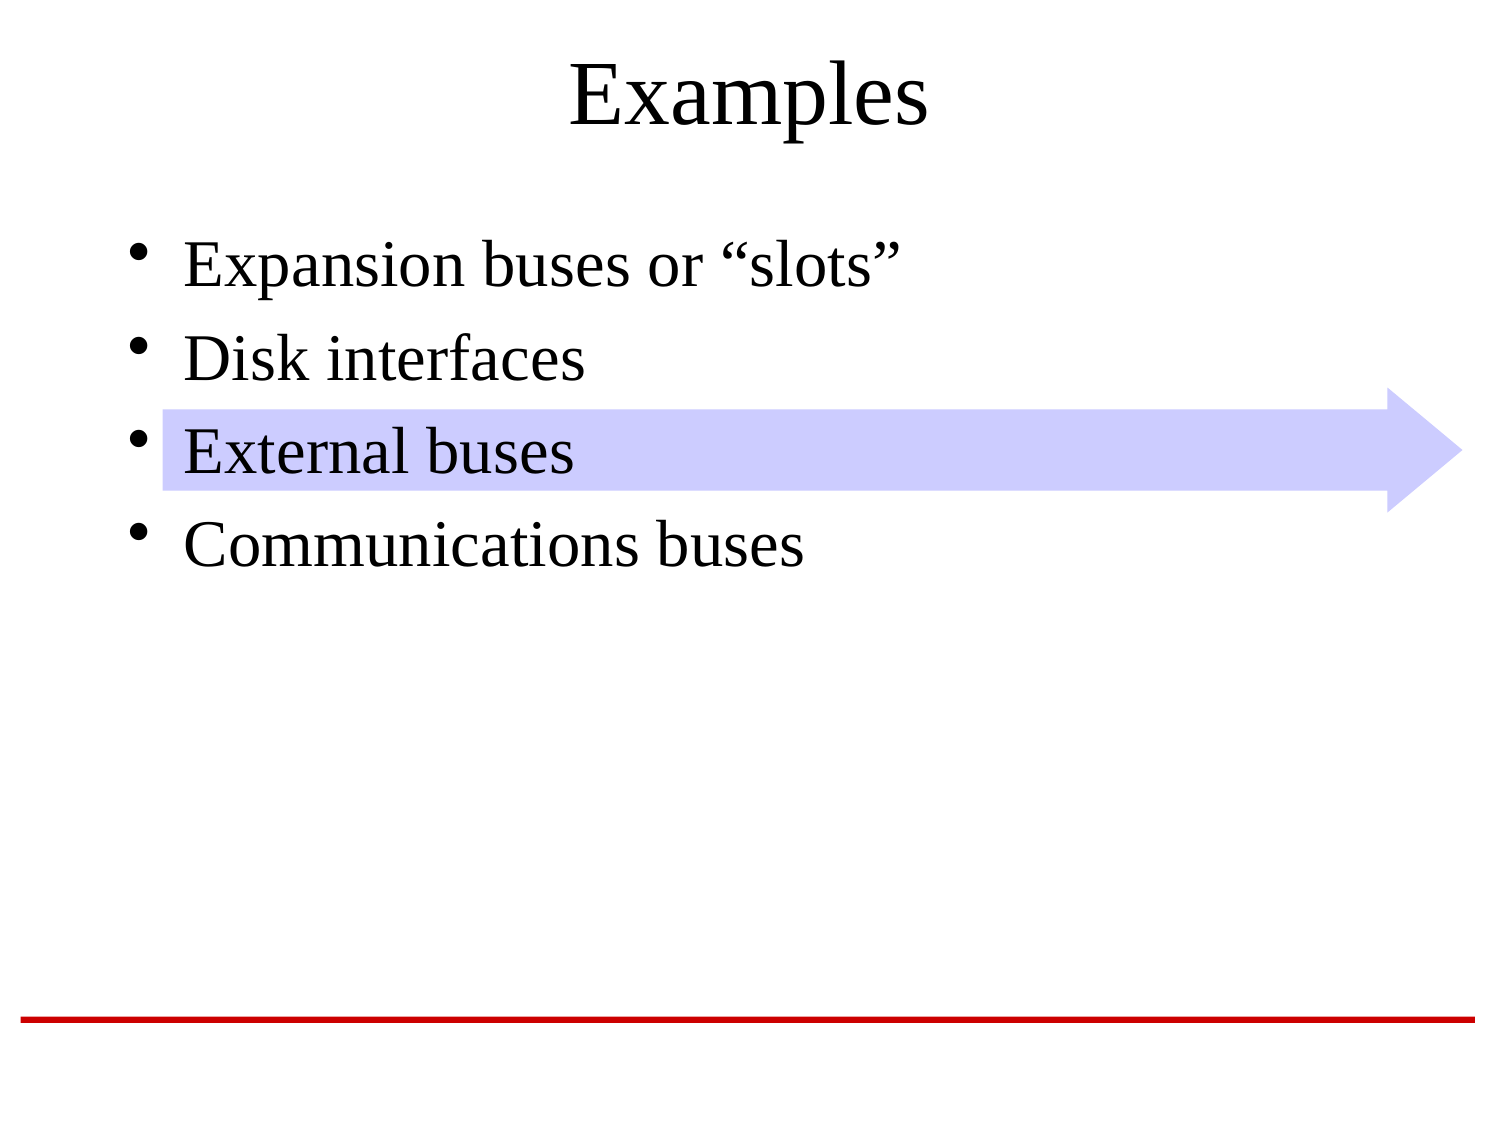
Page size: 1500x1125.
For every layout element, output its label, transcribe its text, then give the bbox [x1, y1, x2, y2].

title Examples [112, 24, 1388, 150]
list Expansion buses or “slots” Disk interfaces External buses Communications buses [112, 212, 1388, 888]
text_box [1388, 387, 1463, 513]
